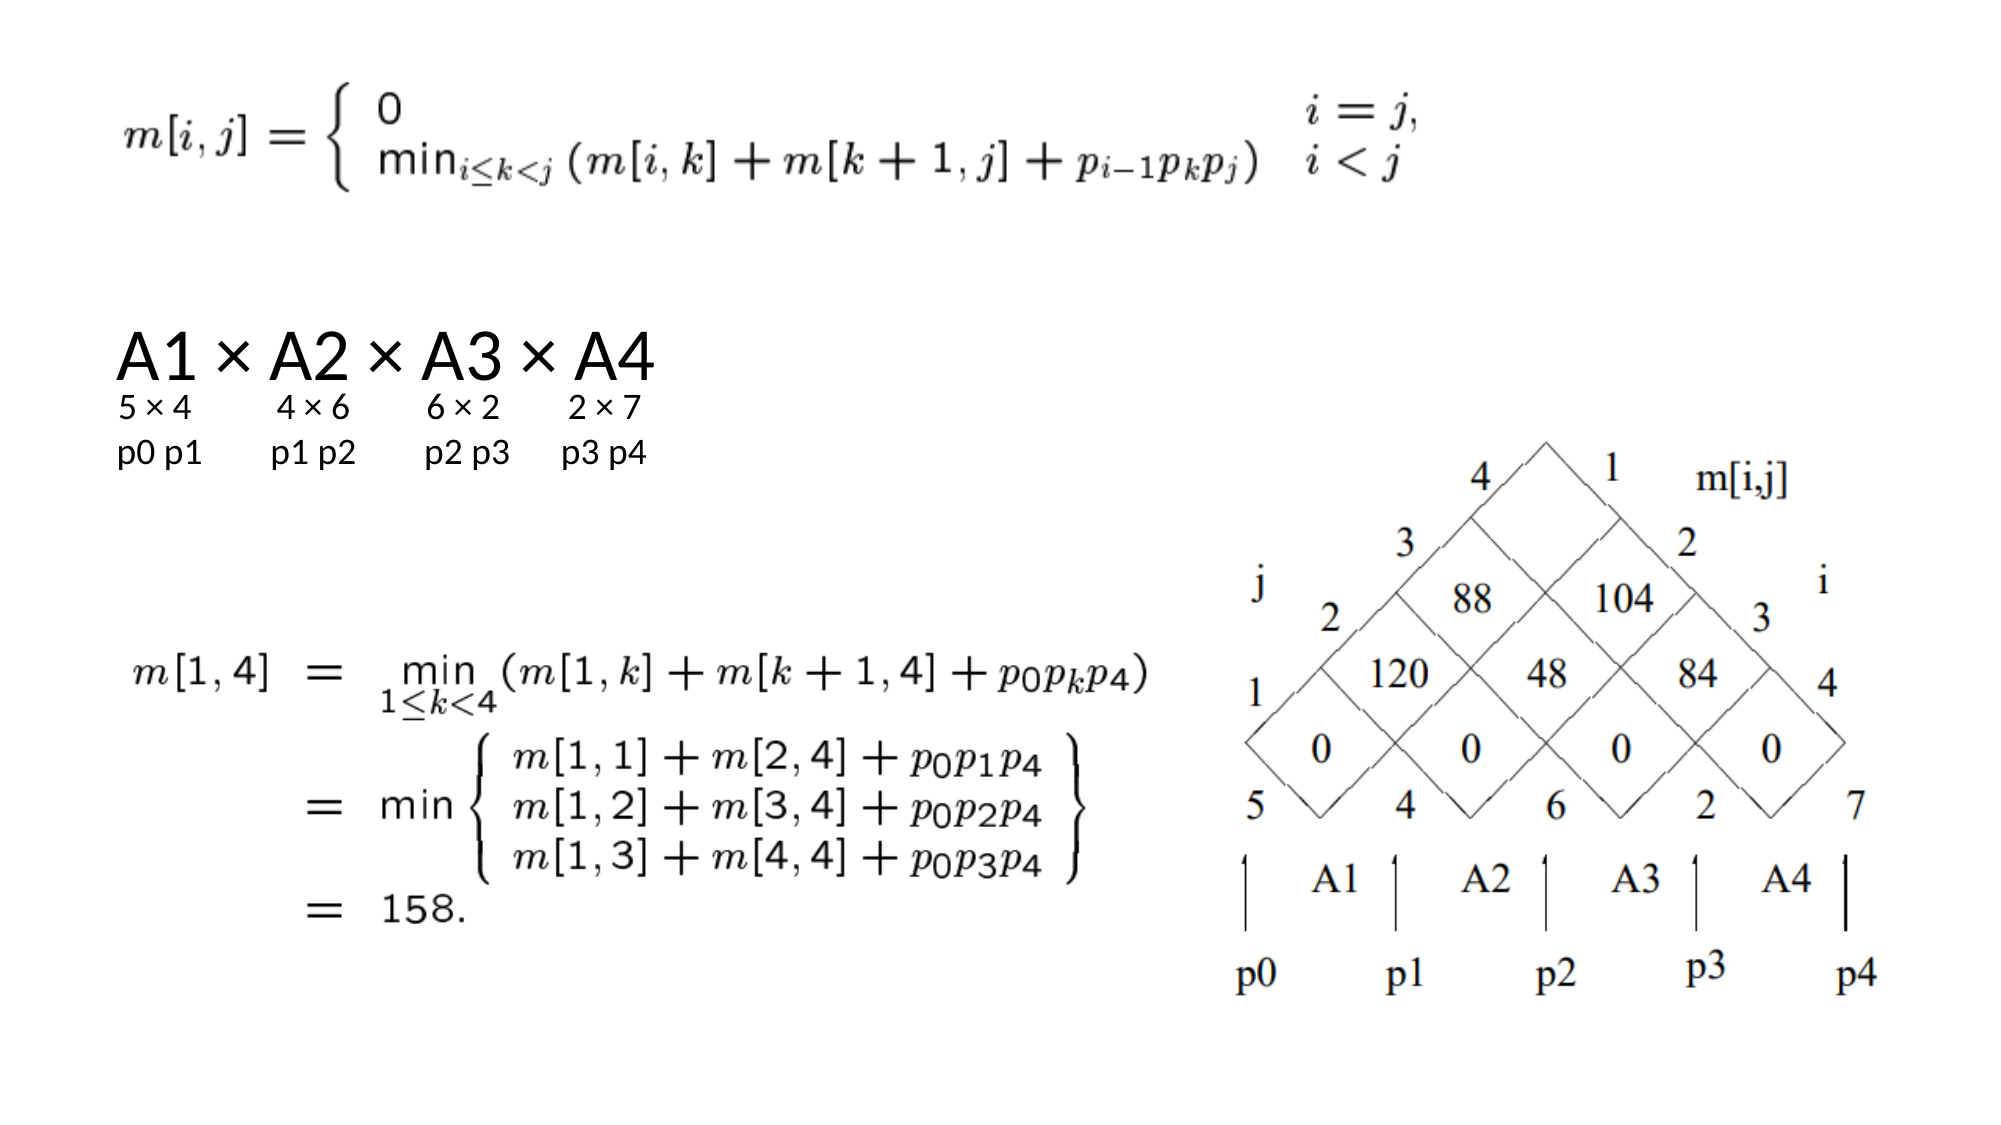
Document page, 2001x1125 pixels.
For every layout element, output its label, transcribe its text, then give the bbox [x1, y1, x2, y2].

text_box A1 × A2 × A3 × A4 [101, 298, 768, 404]
picture [1231, 420, 1896, 1030]
text_box 5 × 4 4 × 6 6 × 2 2 × 7 [103, 374, 769, 435]
picture [101, 625, 1159, 972]
picture [101, 35, 1436, 290]
text_box p0 p1 p1 p2 p2 p3 p3 p4 [101, 420, 768, 480]
